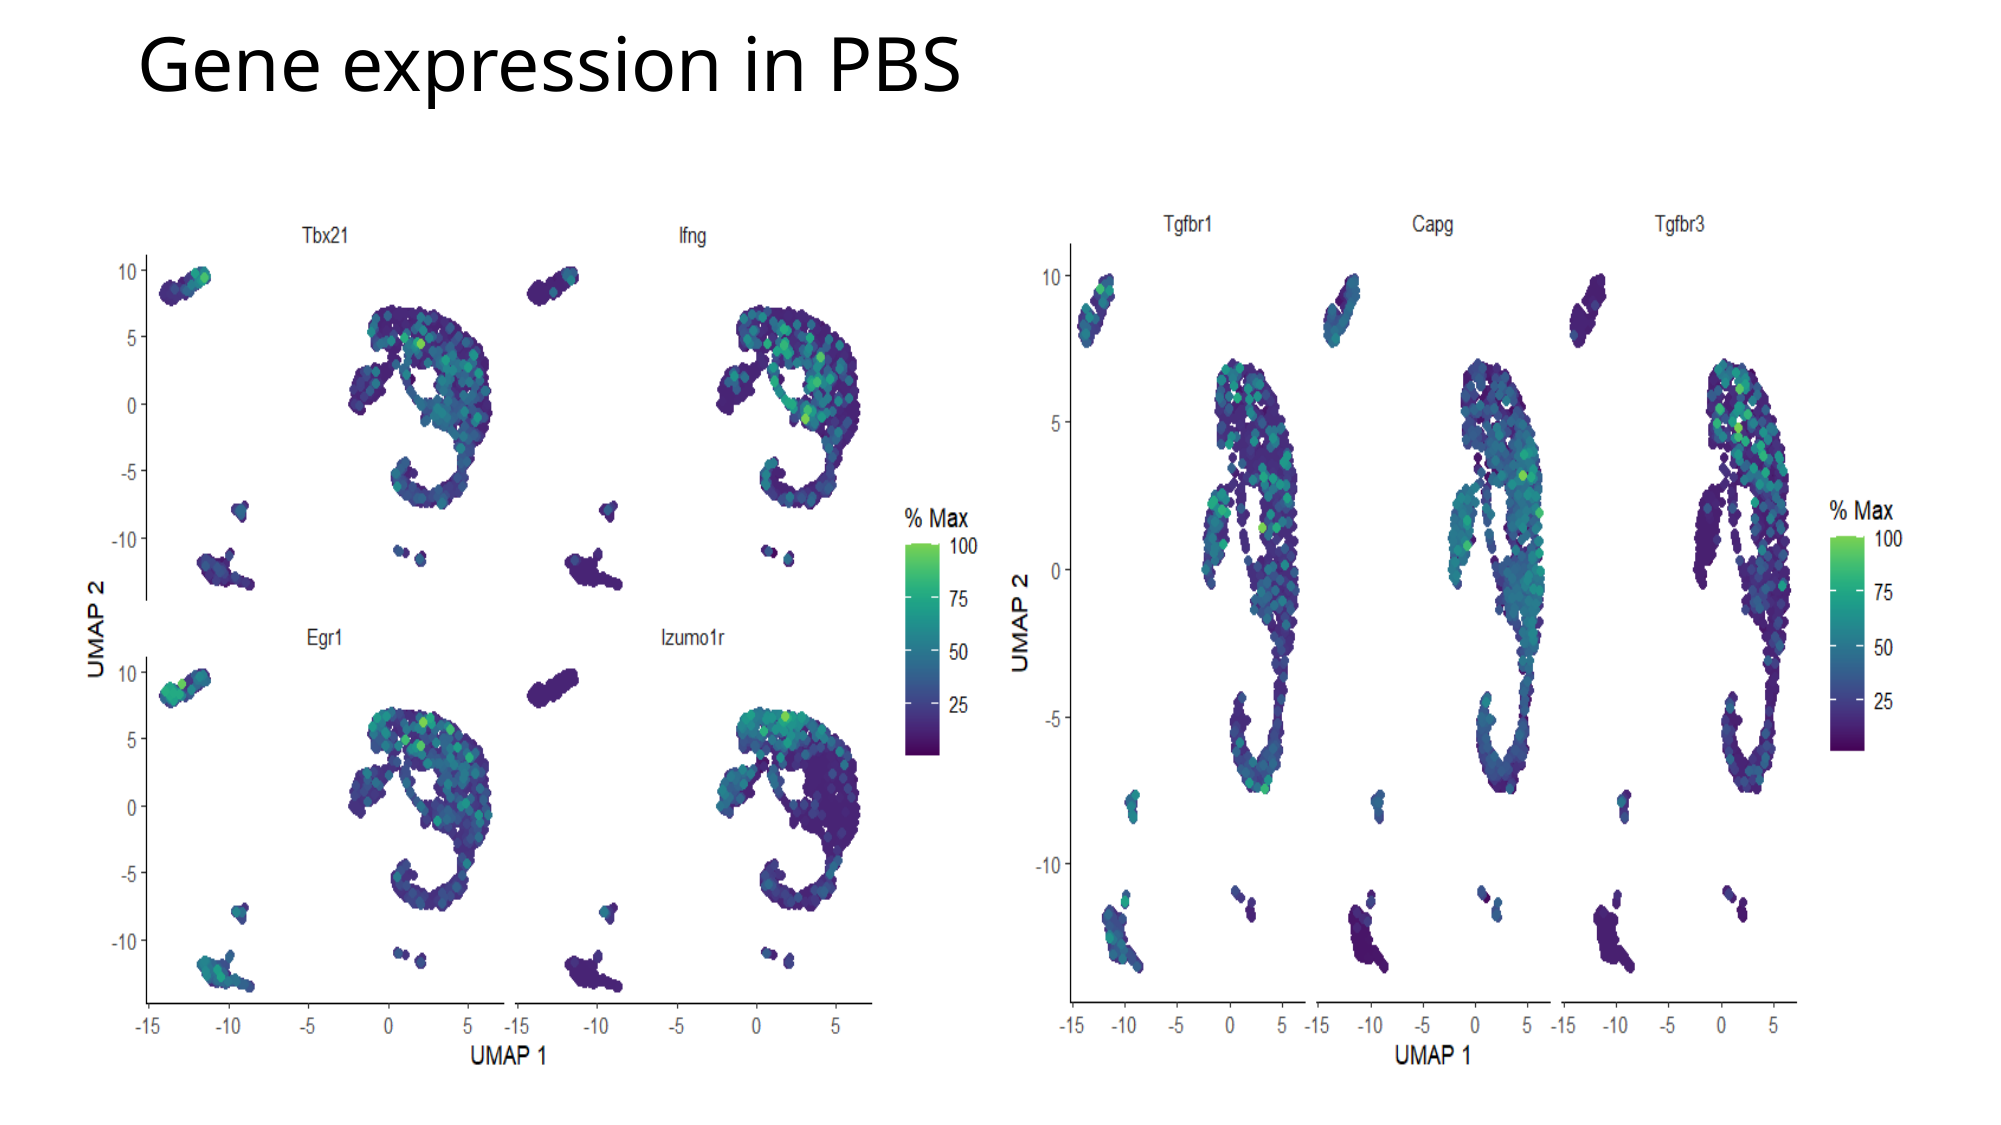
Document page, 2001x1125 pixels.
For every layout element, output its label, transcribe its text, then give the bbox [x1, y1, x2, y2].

title Gene expression in PBS [137, 16, 1751, 108]
picture [74, 187, 1926, 1084]
